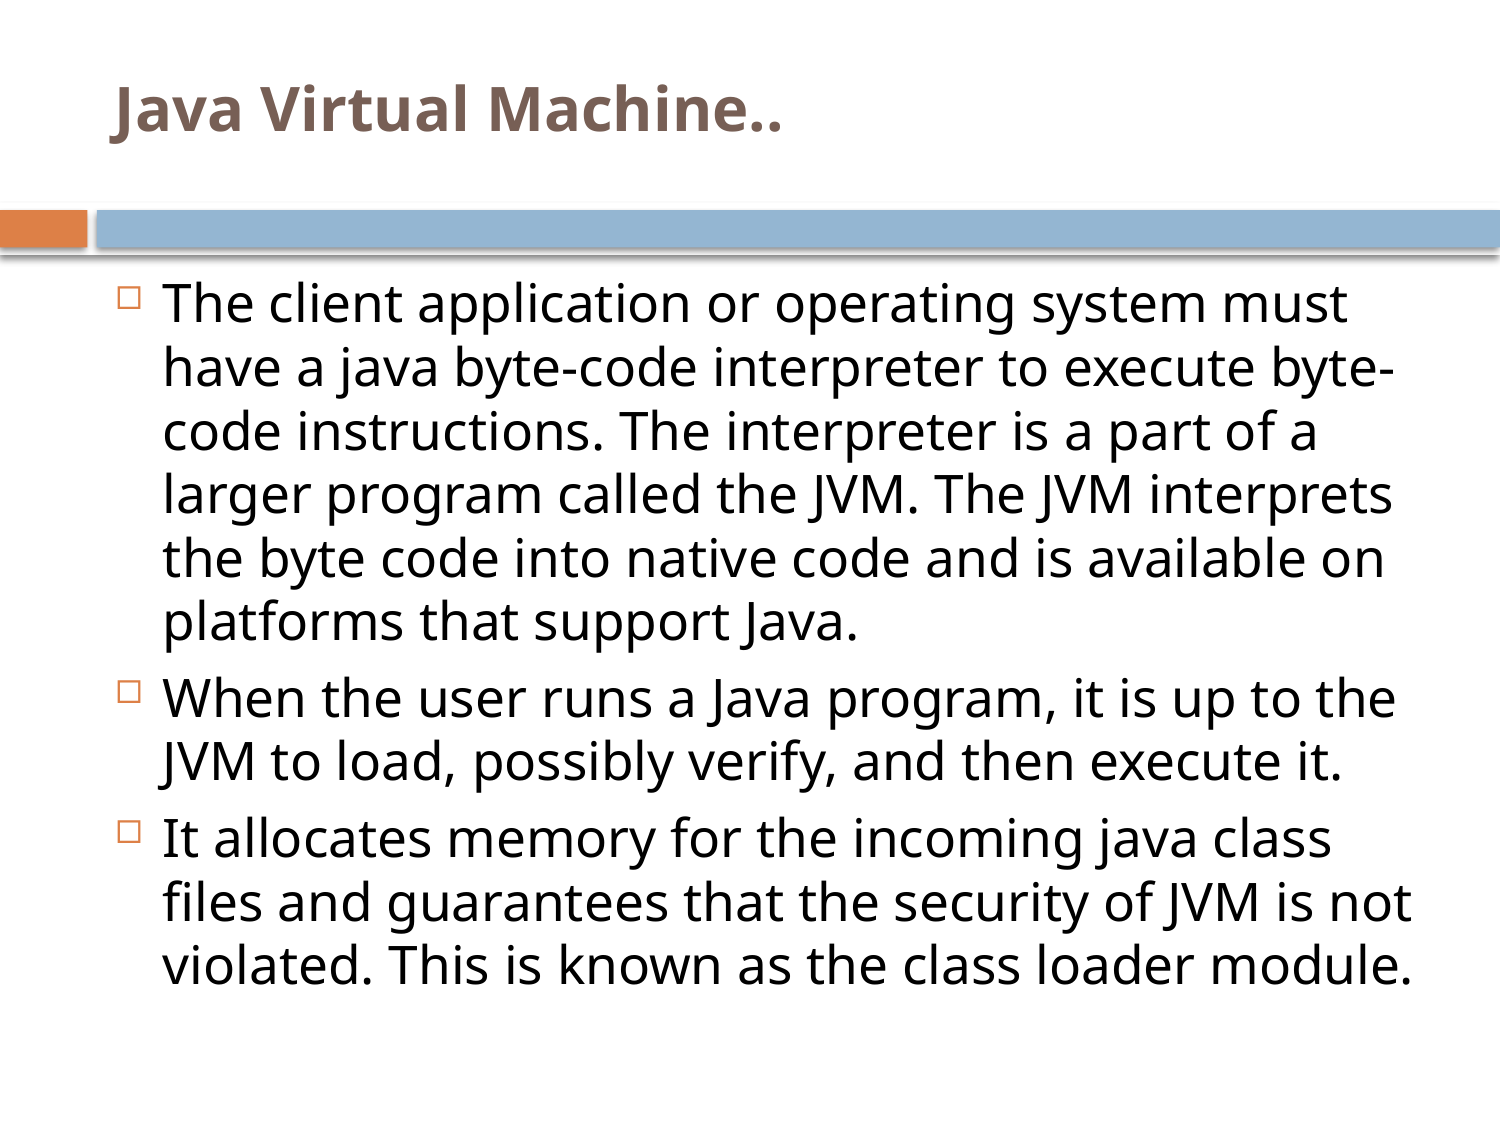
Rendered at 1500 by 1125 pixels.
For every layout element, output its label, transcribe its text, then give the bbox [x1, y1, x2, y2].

list The client application or operating system must have a java byte-code interpreter to execute byte-code instructions. The interpreter is a part of a larger program called the JVM. The JVM interprets the byte code into native code and is available on platforms that support Java. When the user runs a Java program, it is up to the JVM to load, possibly verify, and then execute it. It allocates memory for the incoming java class files and guarantees that the security of JVM is not violated. This is known as the class loader module. [100, 262, 1438, 1100]
title Java Virtual Machine.. [99, 62, 1438, 225]
